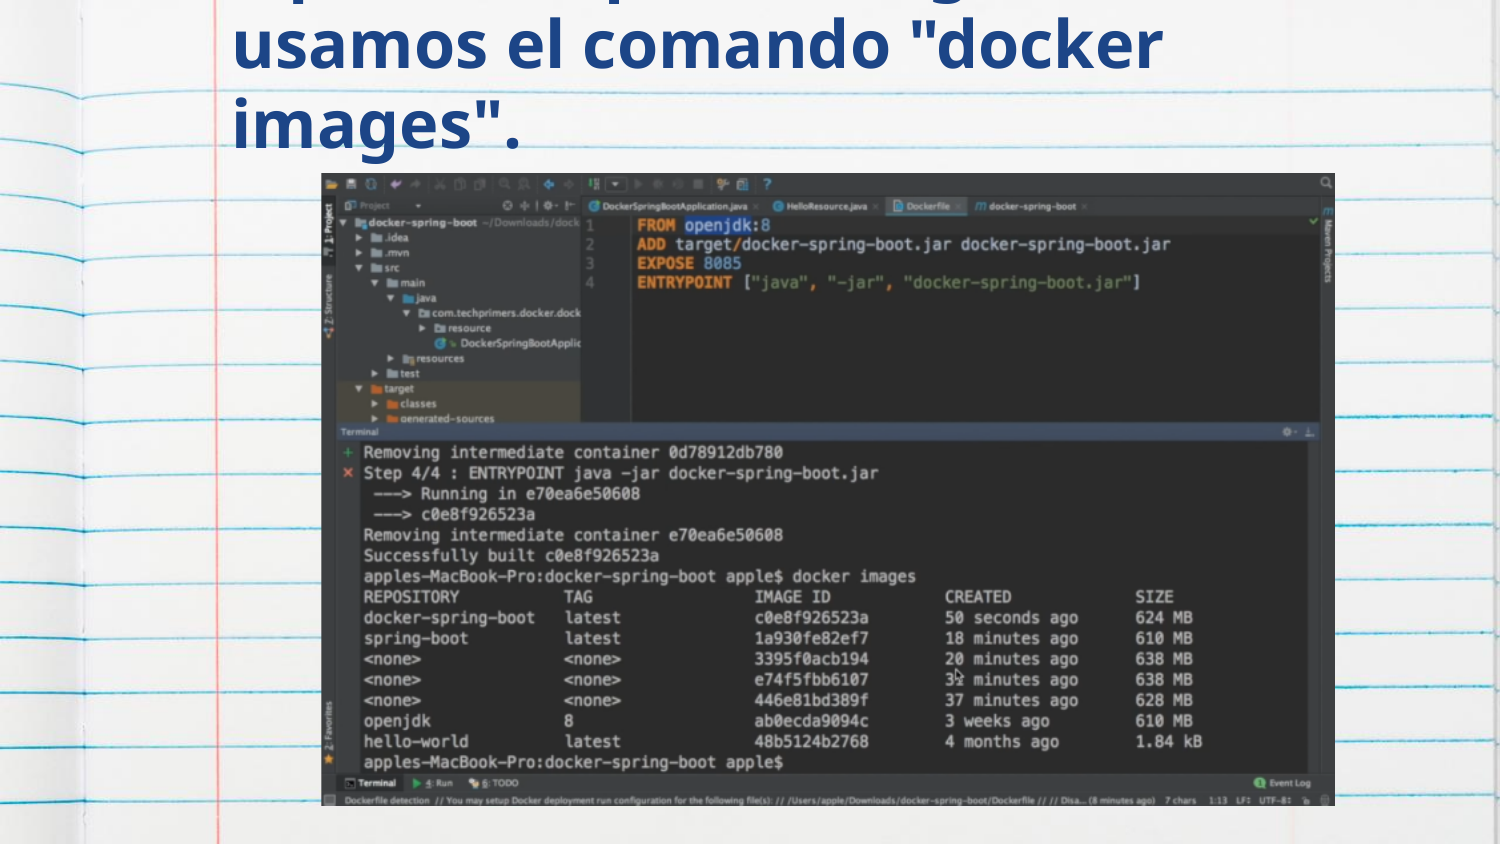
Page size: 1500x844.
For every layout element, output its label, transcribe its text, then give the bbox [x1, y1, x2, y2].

title 7.para ver que la imagen fue creada usamos el comando "docker images". [231, 21, 1425, 162]
picture [0, 0, 1500, 844]
